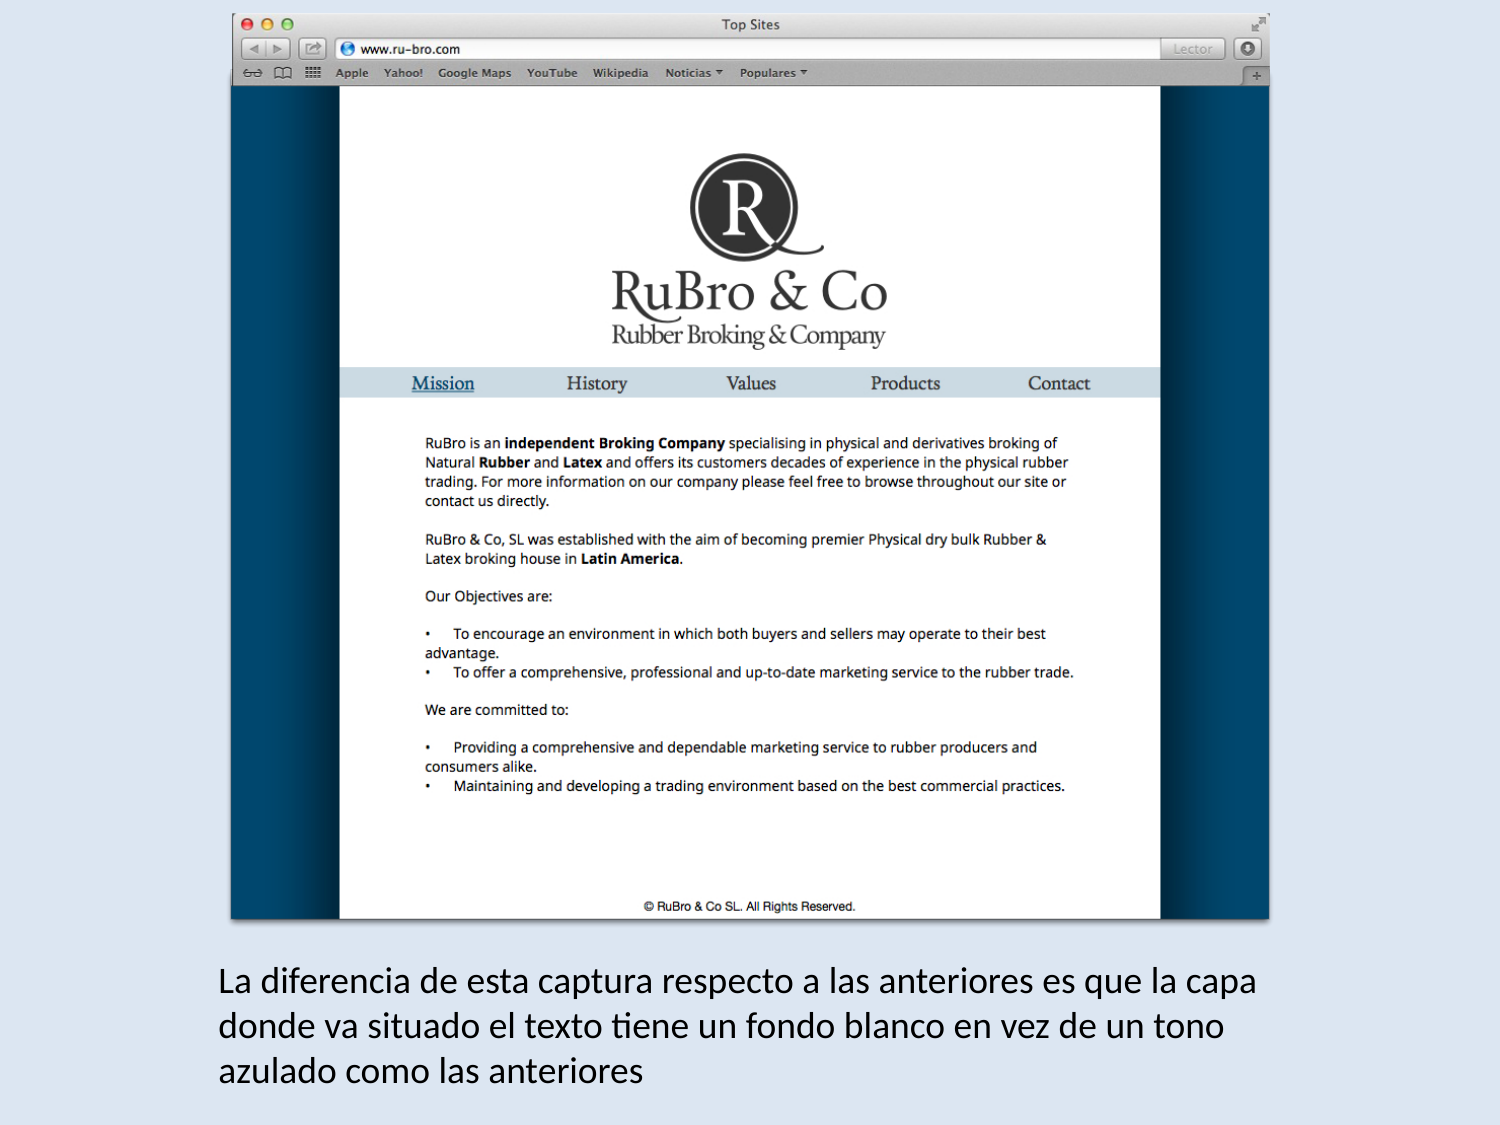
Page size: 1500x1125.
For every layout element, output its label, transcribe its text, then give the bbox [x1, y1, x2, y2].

text_box La diferencia de esta captura respecto a las anteriores es que la capa donde va situado el texto tiene un fondo blanco en vez de un tono azulado como las anteriores [203, 948, 1285, 1099]
picture [224, 0, 1276, 930]
